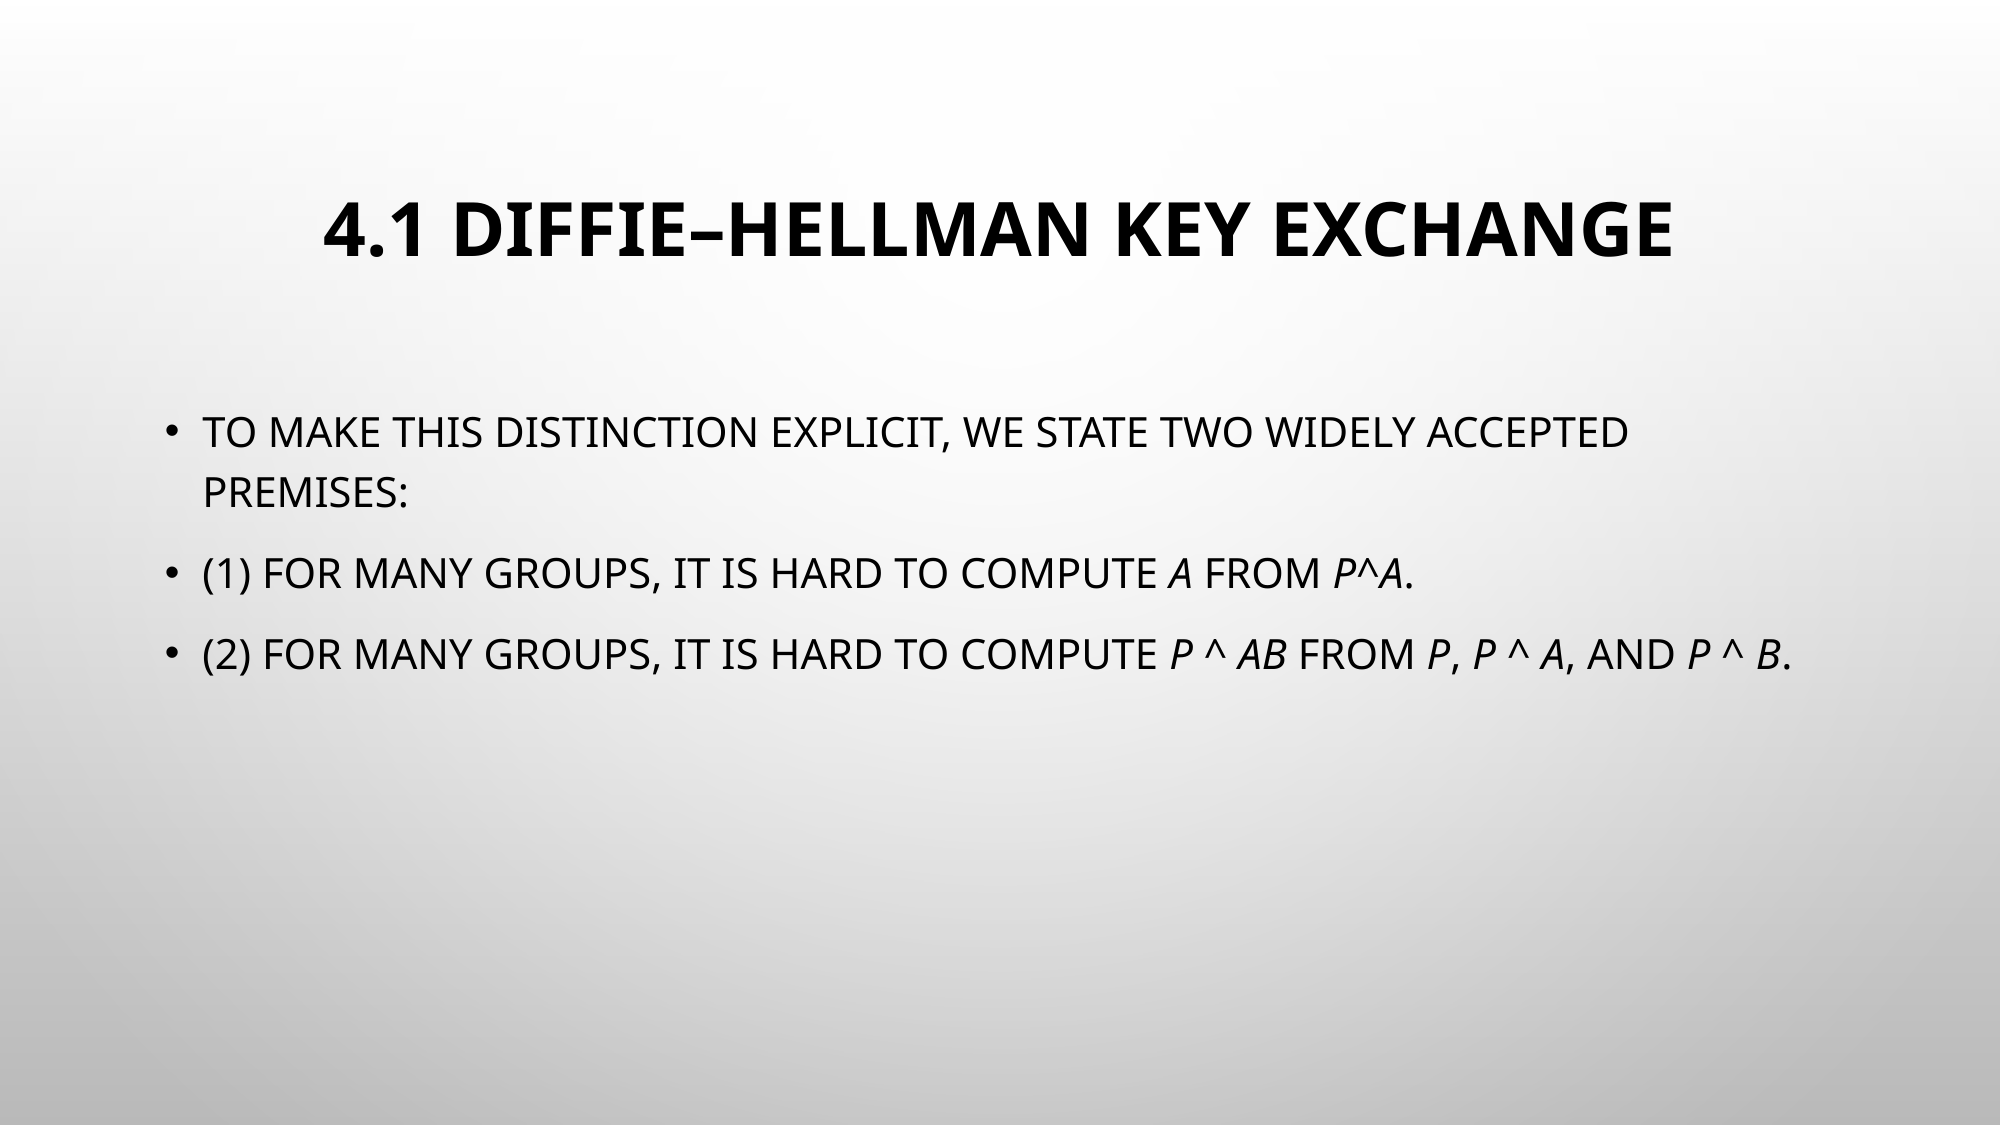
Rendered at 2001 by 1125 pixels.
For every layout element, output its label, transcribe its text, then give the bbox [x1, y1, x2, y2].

title 4.1 Diffie–Hellman key exchange [149, 101, 1851, 364]
list To make this distinction explicit, we state two widely accepted premises: (1) For many groups, it is hard to compute a from P^a. (2) For many groups, it is hard to compute P ^ ab from P, P ^ a, and P ^ b. [149, 388, 1851, 950]
picture [0, 0, 2000, 1125]
